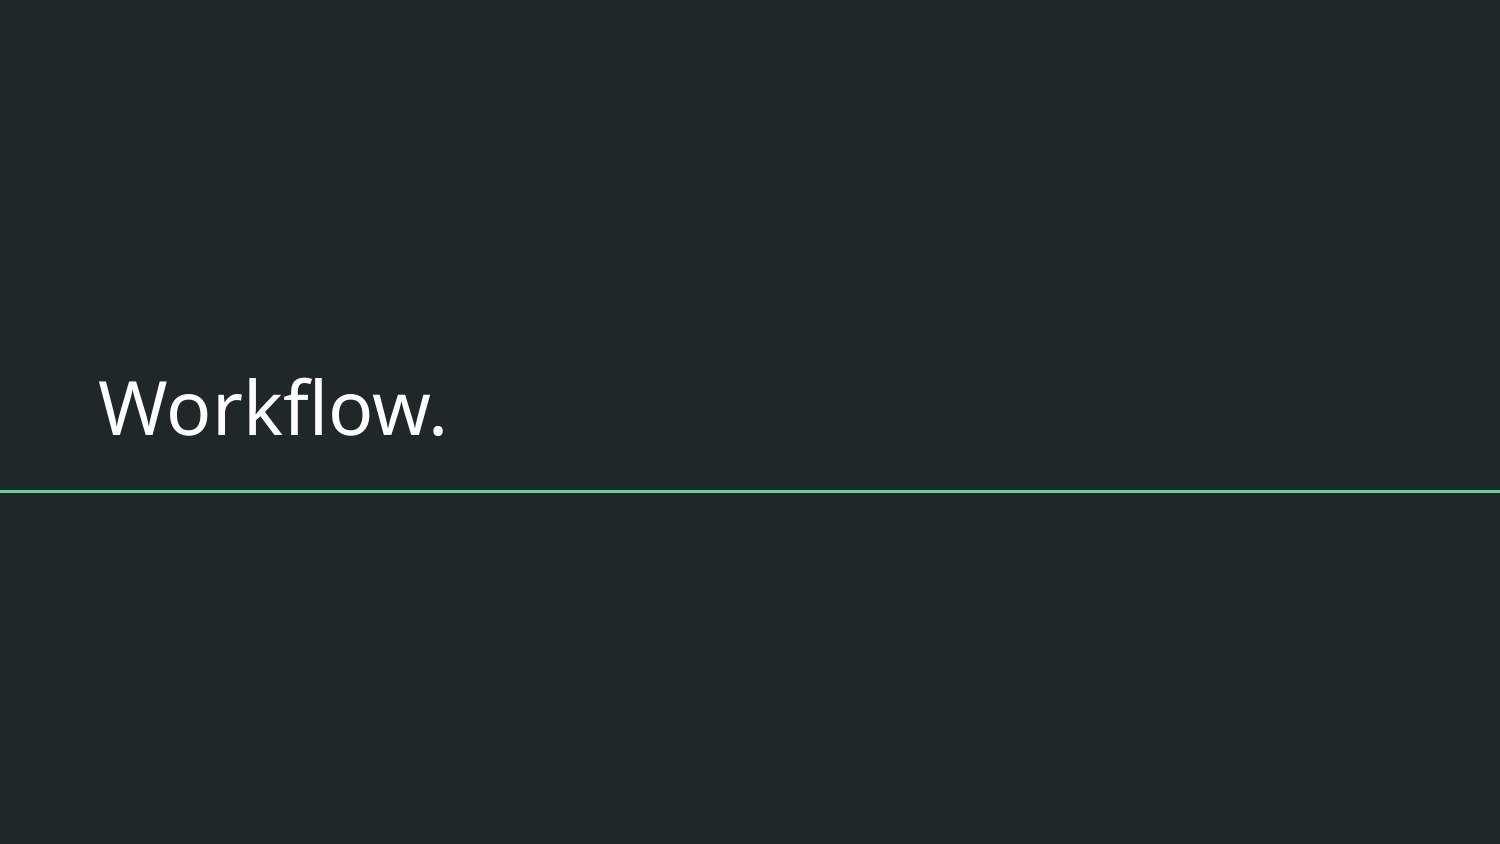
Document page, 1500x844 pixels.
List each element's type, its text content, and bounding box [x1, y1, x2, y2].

title Workflow. [83, 337, 1417, 466]
